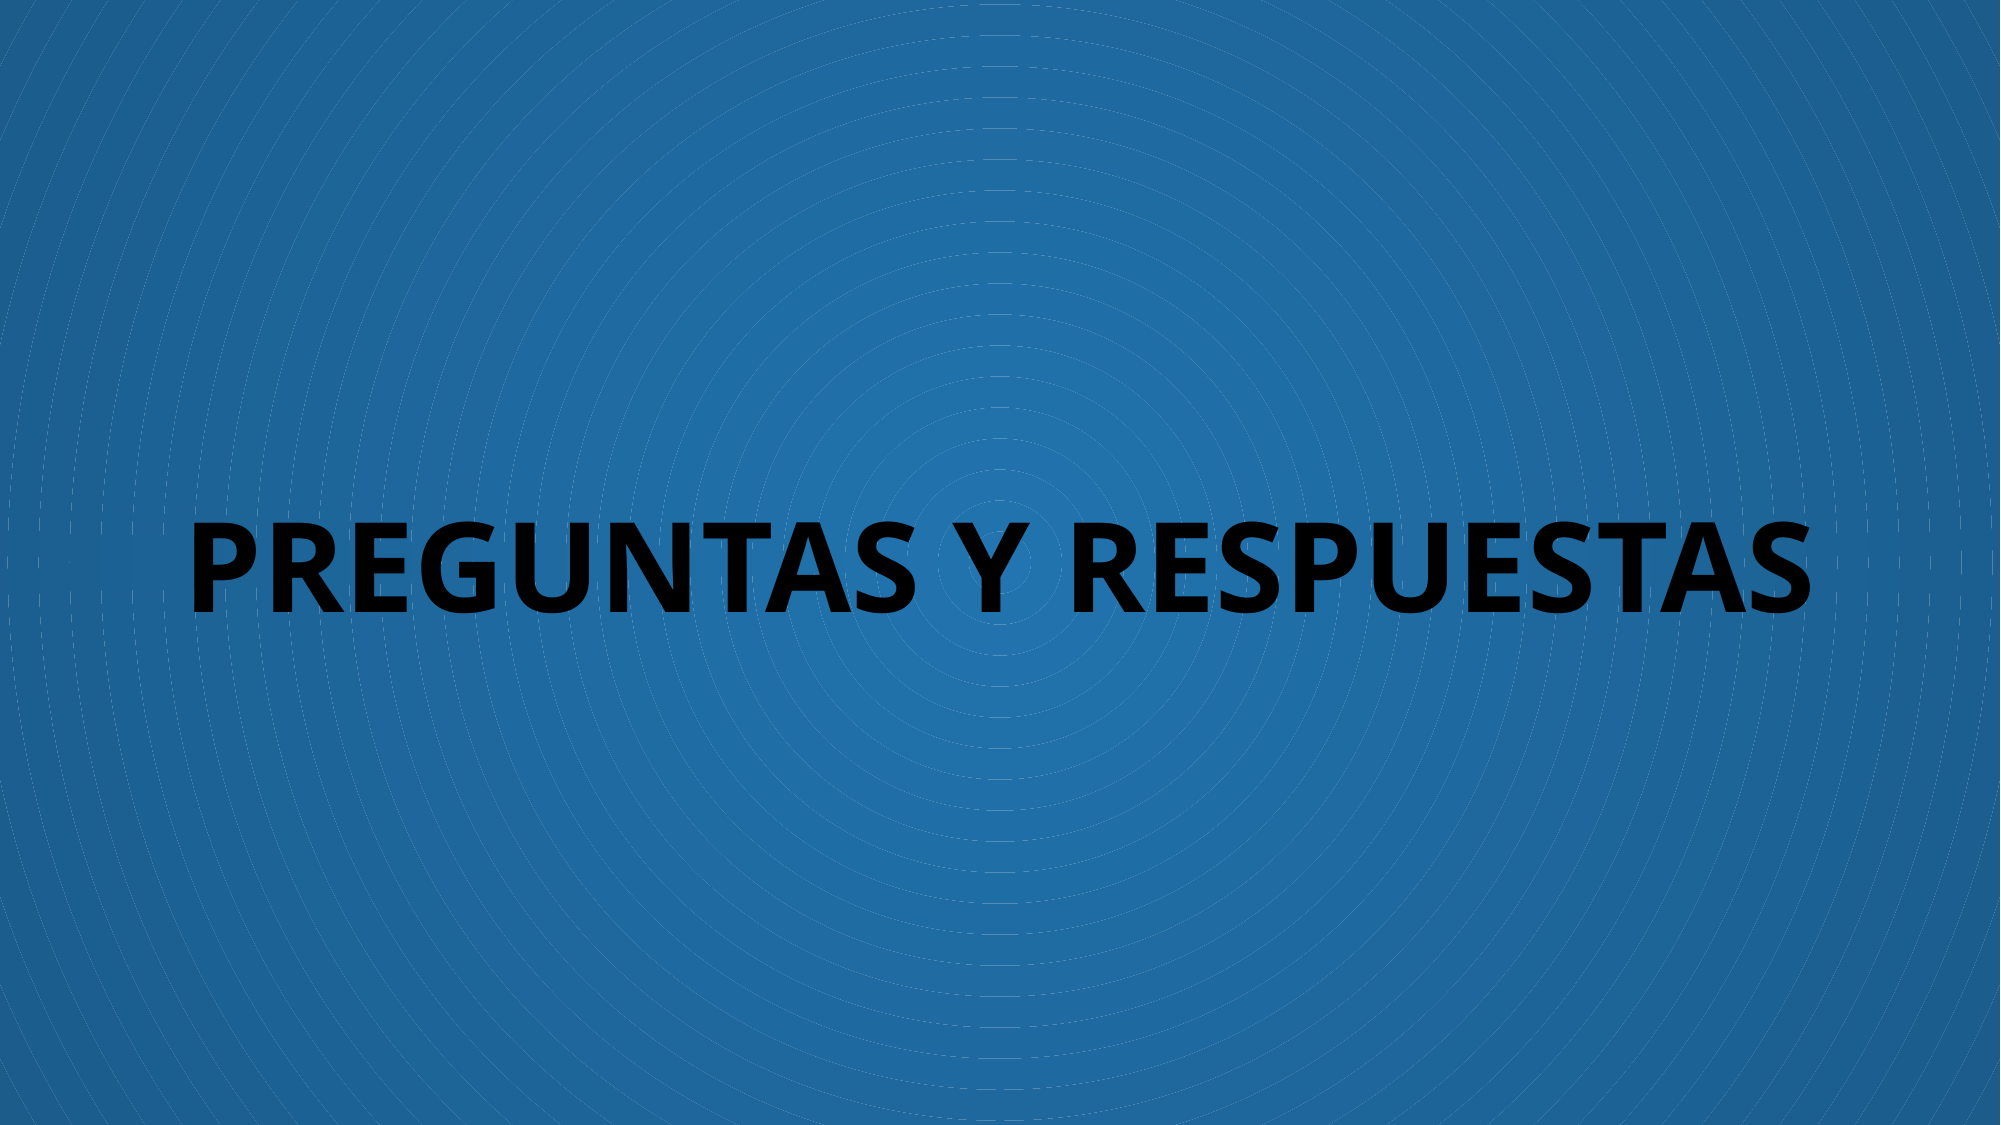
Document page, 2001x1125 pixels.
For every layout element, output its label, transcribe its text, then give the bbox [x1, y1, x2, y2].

title PREGUNTAS Y RESPUESTAS [0, 0, 2000, 1125]
